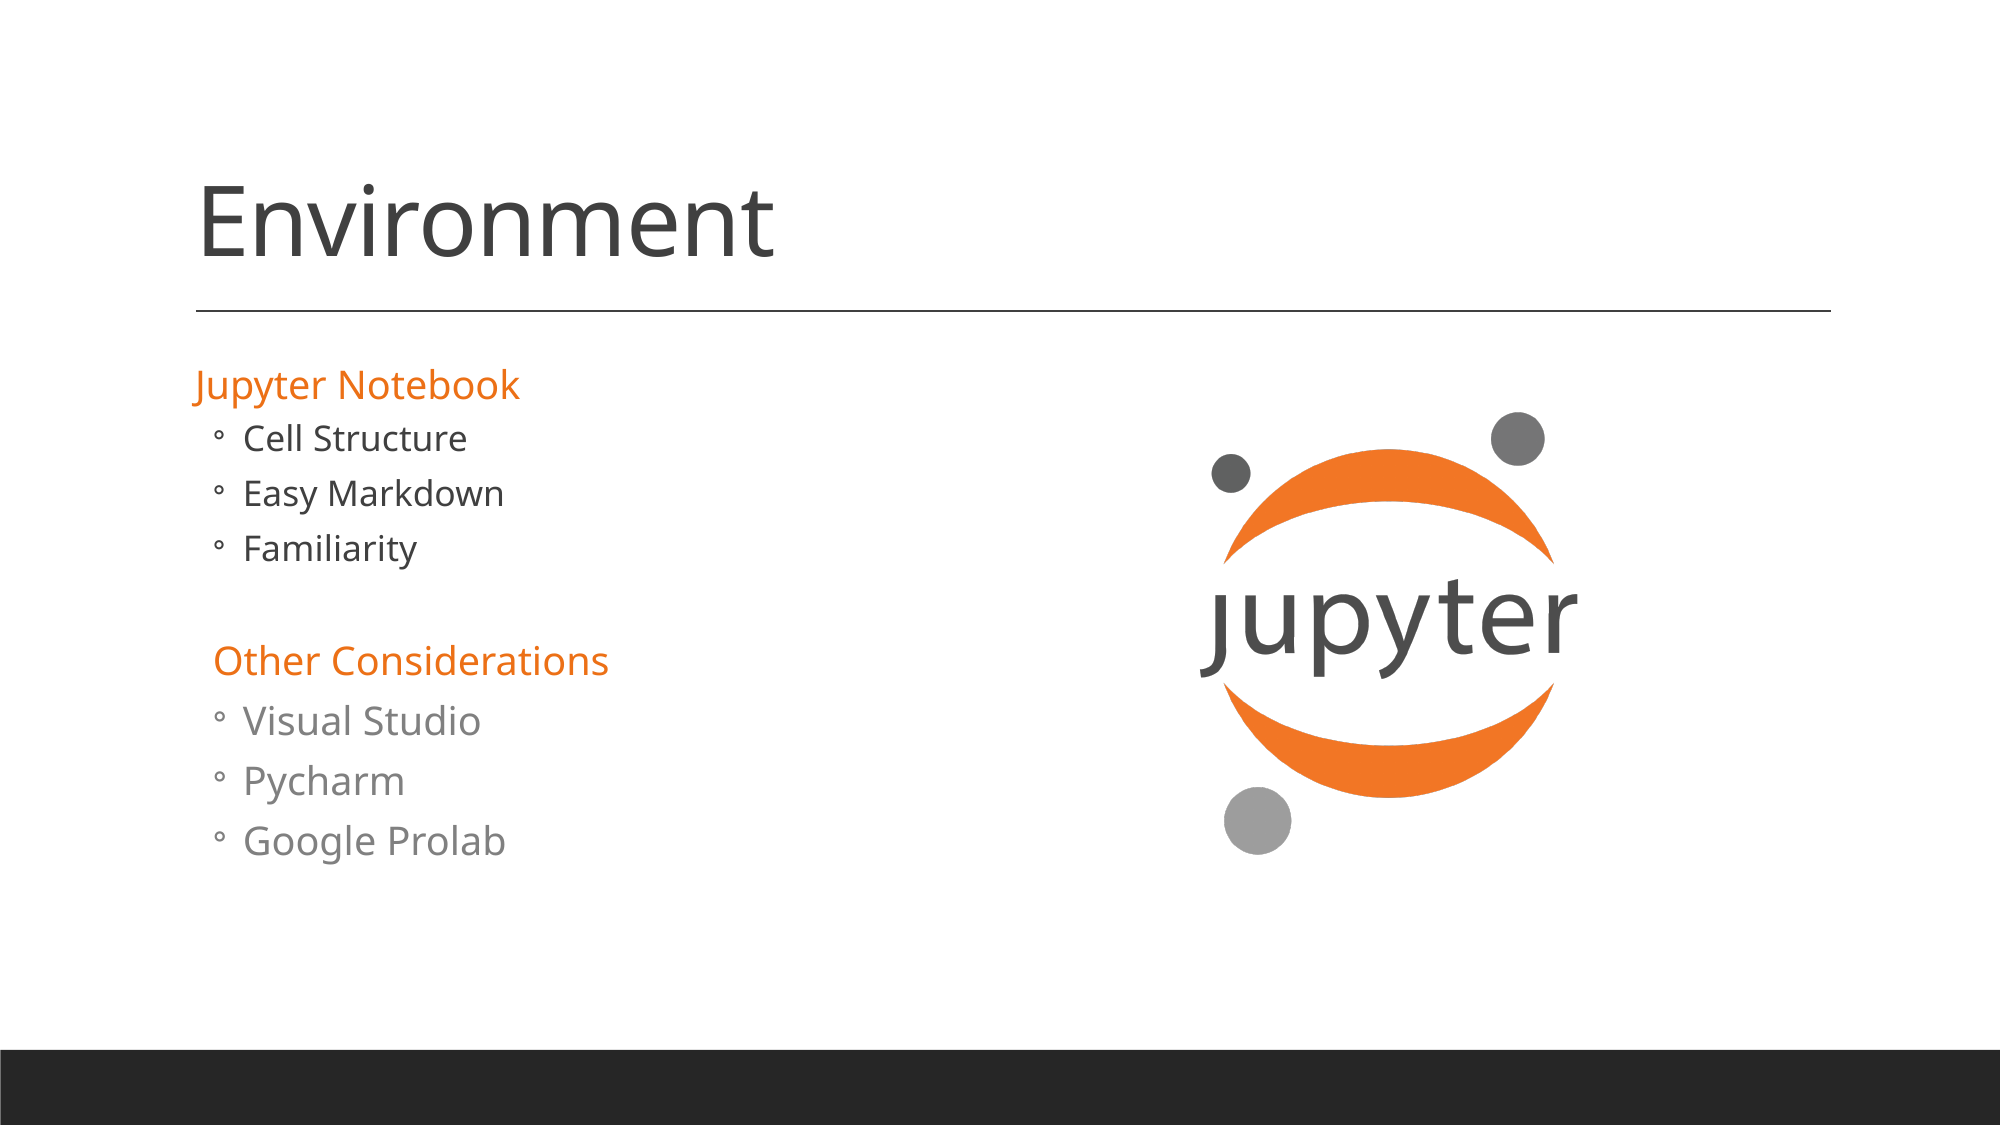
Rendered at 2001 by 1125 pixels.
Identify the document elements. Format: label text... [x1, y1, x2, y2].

title Environment [180, 47, 1830, 285]
picture [1194, 406, 1584, 857]
list Jupyter Notebook Cell Structure Easy Markdown Familiarity Other Considerations Visual Studio Pycharm Google Prolab [180, 347, 713, 963]
